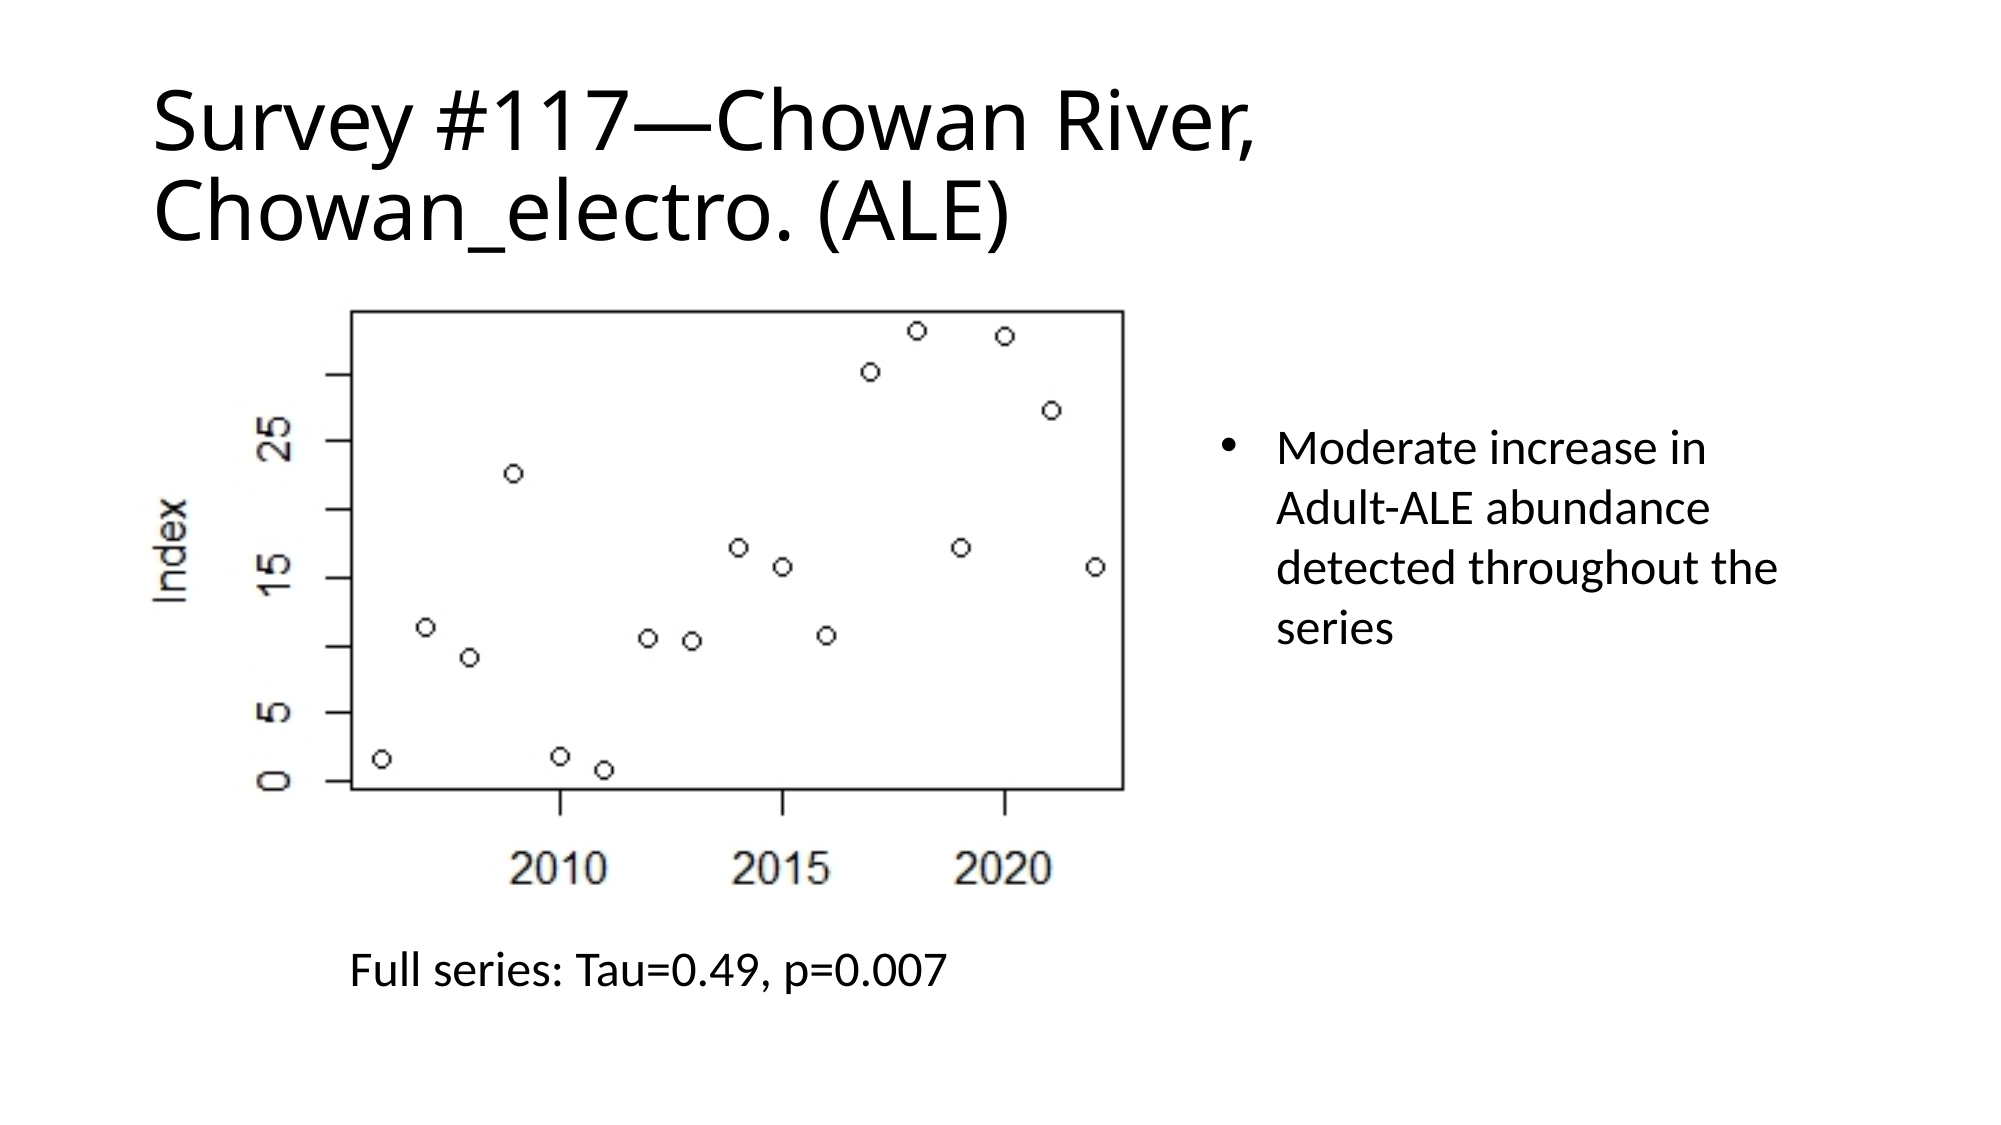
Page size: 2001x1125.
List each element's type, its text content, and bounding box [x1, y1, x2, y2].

text_box Full series: Tau=0.49, p=0.007 [334, 928, 1090, 1064]
title Survey #117—Chowan River, Chowan_electro. (ALE) [137, 59, 1863, 278]
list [137, 277, 1235, 908]
text_box Moderate increase in Adult-ALE abundance detected throughout the series [1235, 407, 1817, 662]
